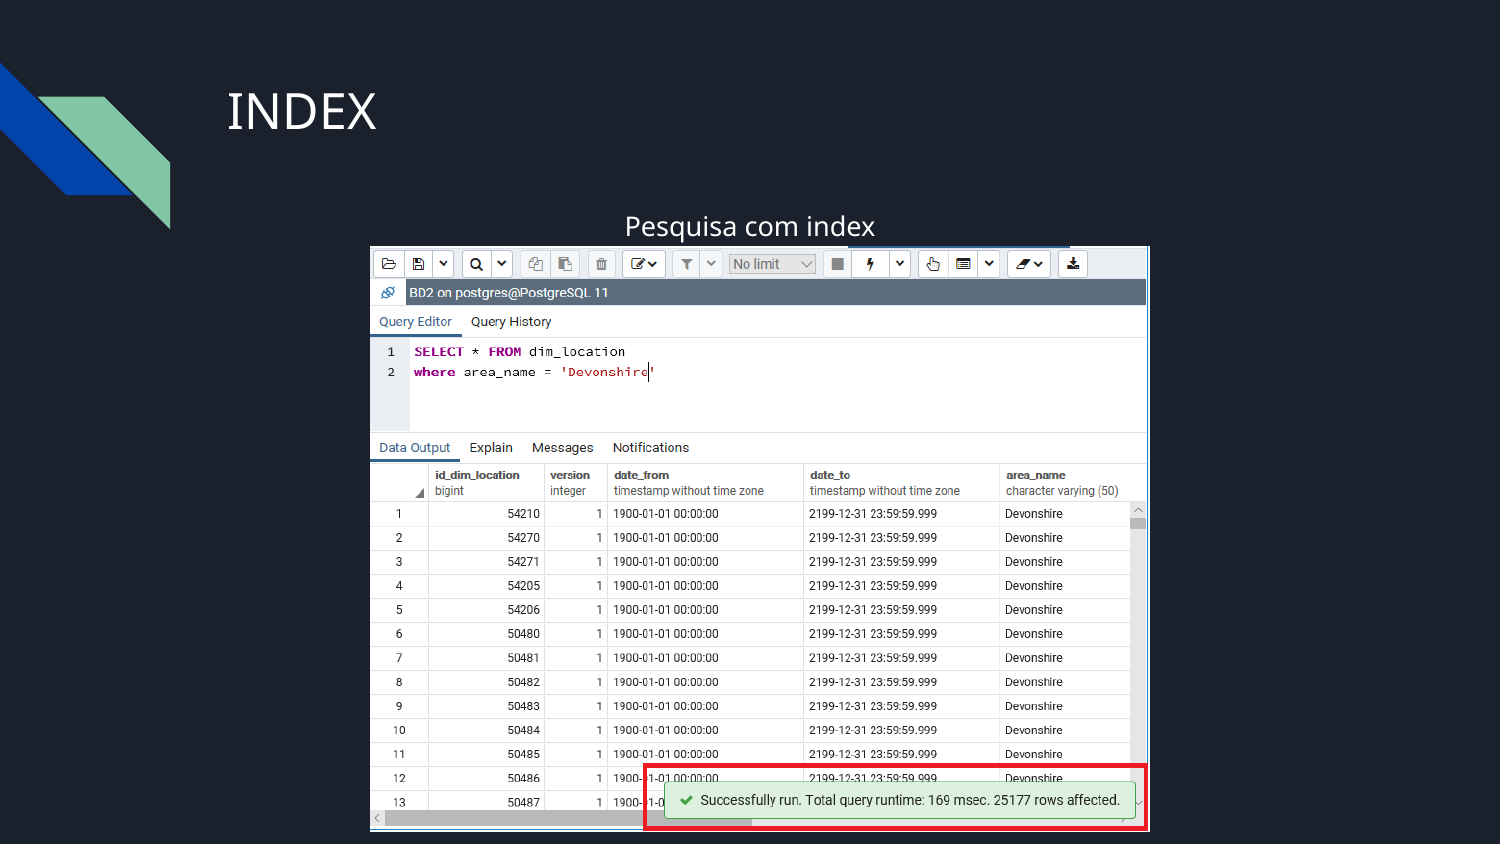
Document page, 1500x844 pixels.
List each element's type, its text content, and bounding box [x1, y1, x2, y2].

list Pesquisa com index [0, 189, 1500, 272]
title INDEX [212, 64, 1368, 189]
picture [370, 246, 1150, 832]
